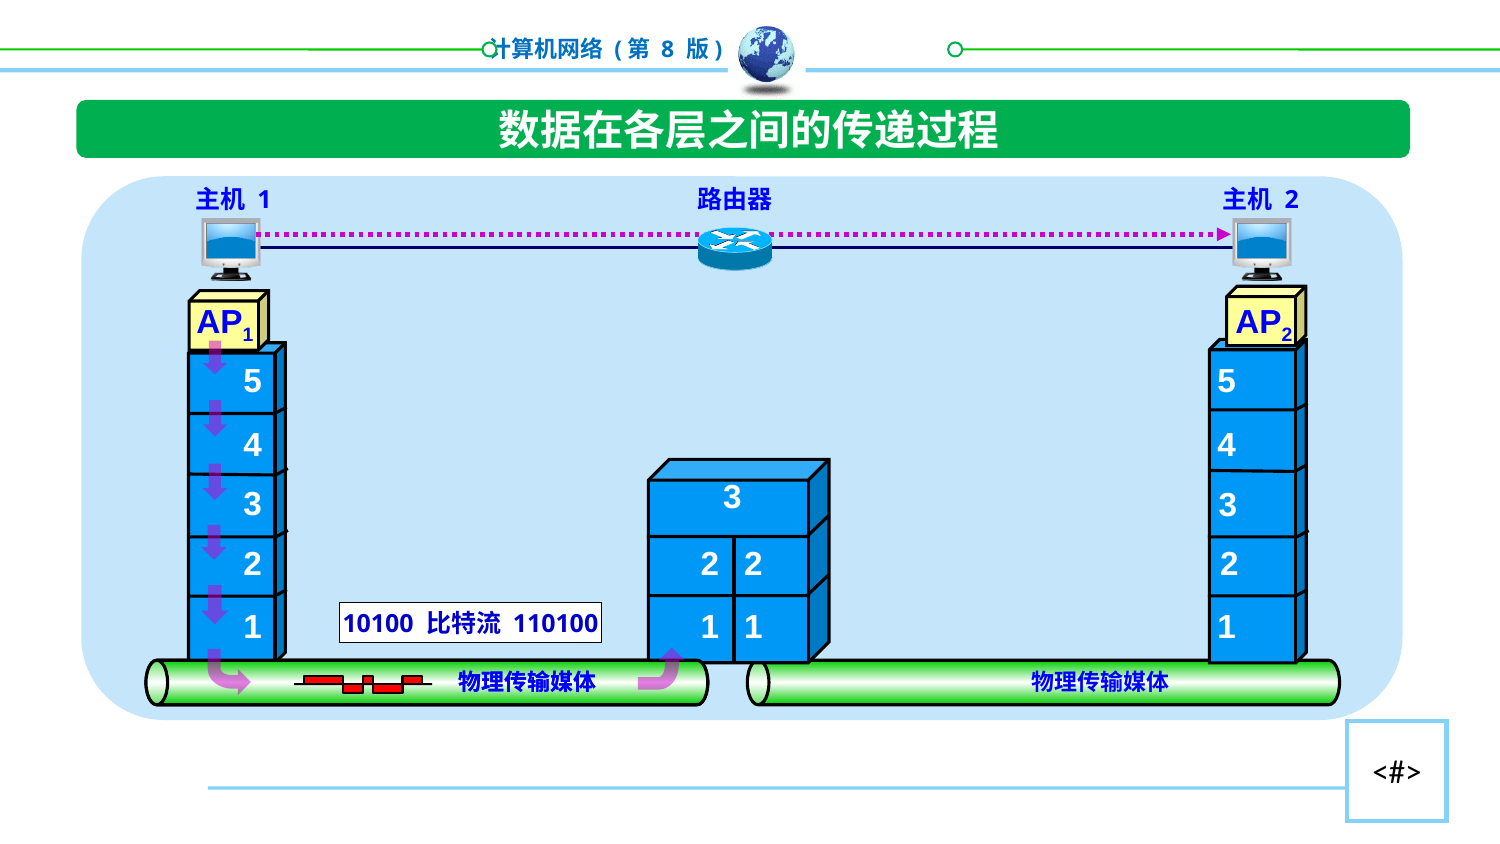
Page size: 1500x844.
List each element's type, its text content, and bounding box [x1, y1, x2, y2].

text_box [208, 672, 251, 695]
picture [713, 232, 734, 238]
text_box 物理传输媒体 [1016, 660, 1185, 703]
picture [1227, 214, 1296, 283]
picture [737, 242, 759, 250]
picture [712, 241, 732, 251]
text_box 10100 比特流 110100 [339, 602, 602, 643]
picture [196, 214, 265, 283]
picture [697, 259, 773, 271]
text_box [79, 174, 1405, 723]
picture [697, 226, 773, 242]
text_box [293, 675, 433, 693]
text_box [747, 660, 1340, 705]
text_box 主机 2 [1208, 176, 1314, 221]
text_box [145, 660, 708, 705]
text_box 主机 1 [180, 176, 287, 221]
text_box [180, 290, 289, 663]
text_box RTP [193, 221, 1226, 290]
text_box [1201, 285, 1309, 663]
list 数据在各层之间的传递过程 [204, 99, 1293, 158]
text_box 物理传输媒体 [443, 660, 612, 703]
picture [738, 232, 758, 239]
text_box [637, 672, 678, 690]
picture [736, 24, 796, 99]
text_box 路由器 [682, 176, 788, 221]
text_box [646, 459, 830, 663]
